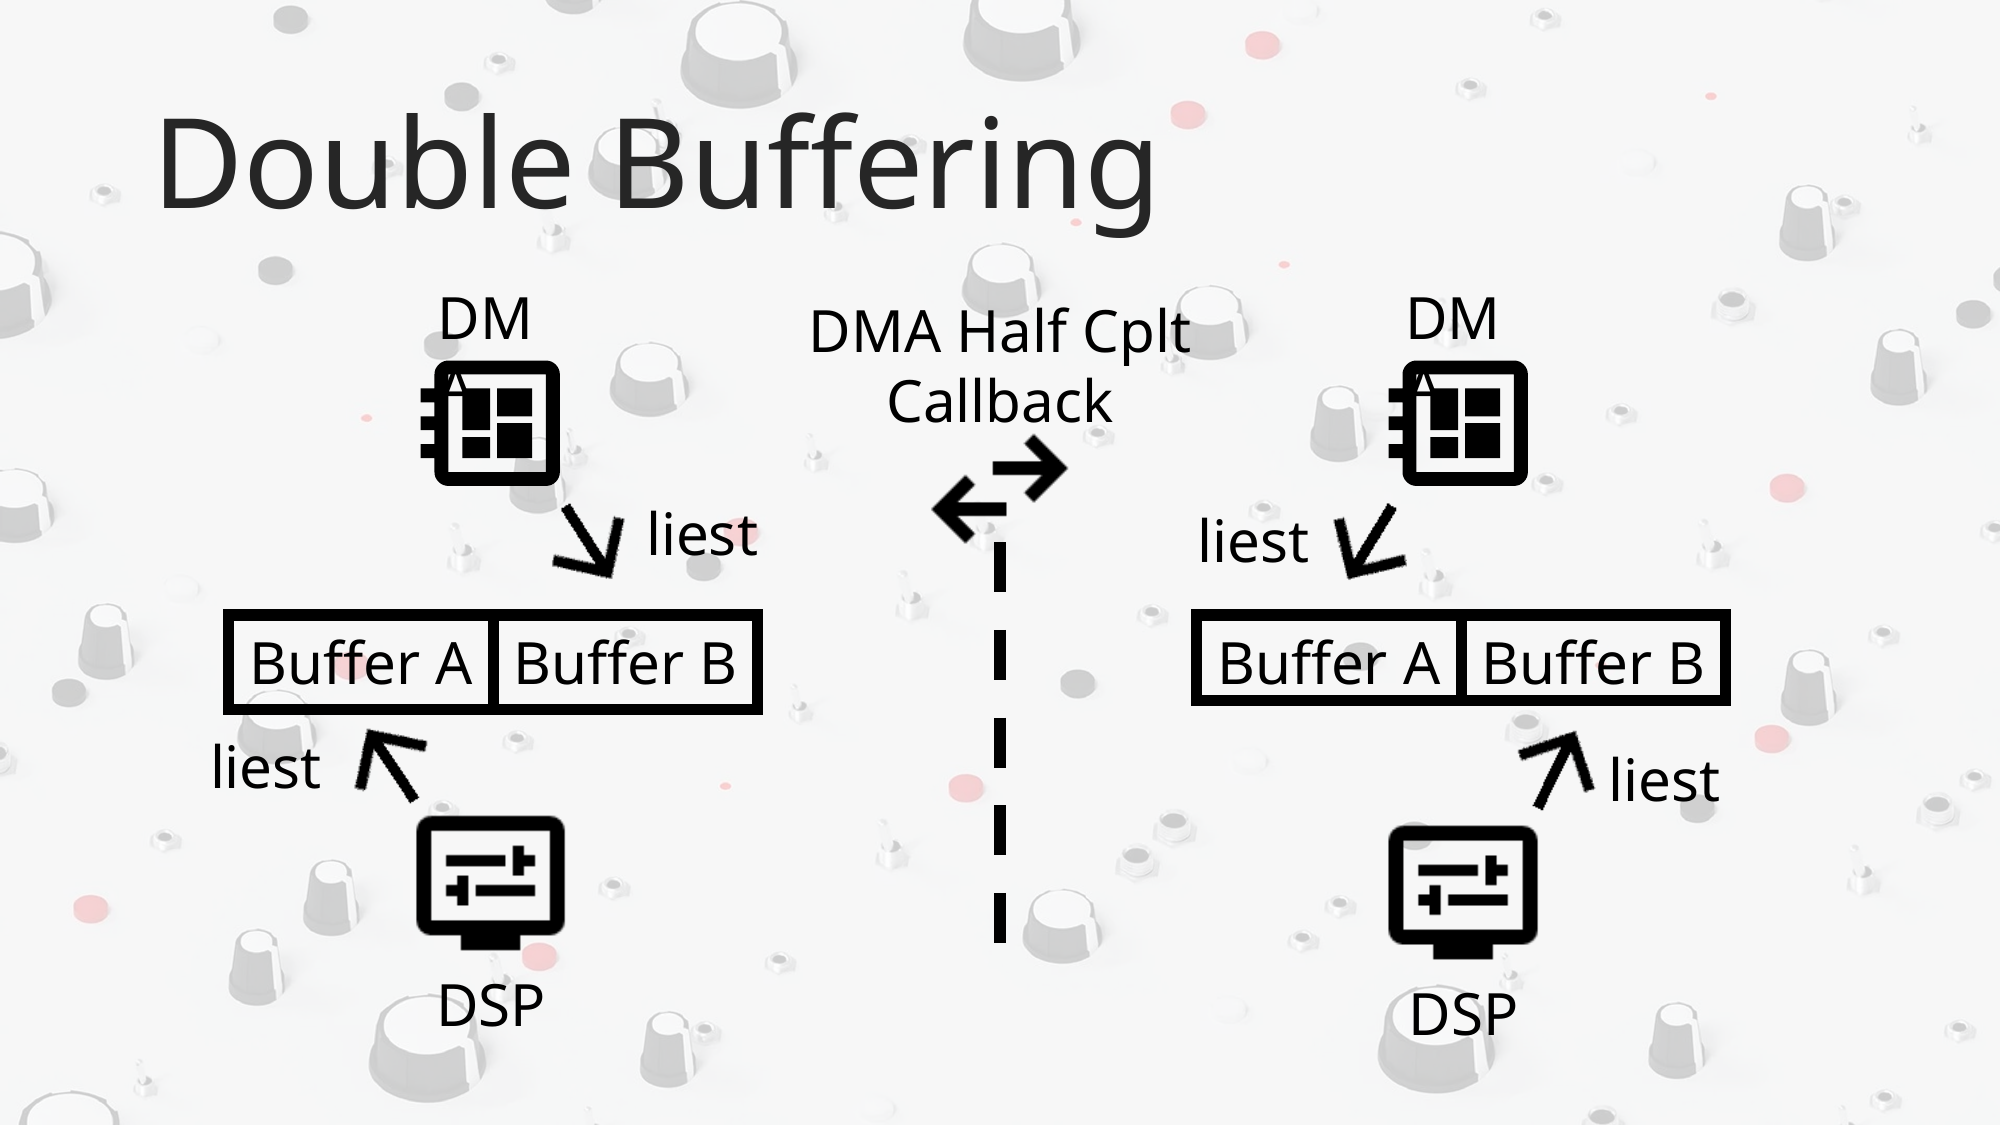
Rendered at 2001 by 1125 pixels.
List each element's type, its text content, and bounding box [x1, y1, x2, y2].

picture [917, 407, 1082, 572]
text_box DMA [422, 273, 580, 429]
text_box DMA Half Cplt Callback [769, 286, 1231, 442]
text_box DSP [1385, 983, 1542, 1055]
text_box [420, 416, 560, 486]
text_box DSP [412, 973, 570, 1046]
picture [500, 454, 655, 630]
text_box DMA [1390, 273, 1548, 429]
text_box [1388, 416, 1528, 486]
table_header Buffer A [234, 621, 488, 704]
title Double Buffering [137, 59, 1863, 278]
table_header Buffer A [1202, 621, 1456, 695]
picture [1306, 456, 1459, 631]
text_box liest [654, 489, 781, 575]
text_box liest [187, 722, 326, 808]
table_header Buffer B [1467, 621, 1720, 695]
text_box liest [1620, 735, 1743, 820]
text_box liest [1174, 497, 1306, 582]
table_header Buffer B [499, 621, 752, 704]
picture [1374, 684, 1630, 983]
picture [326, 677, 581, 973]
